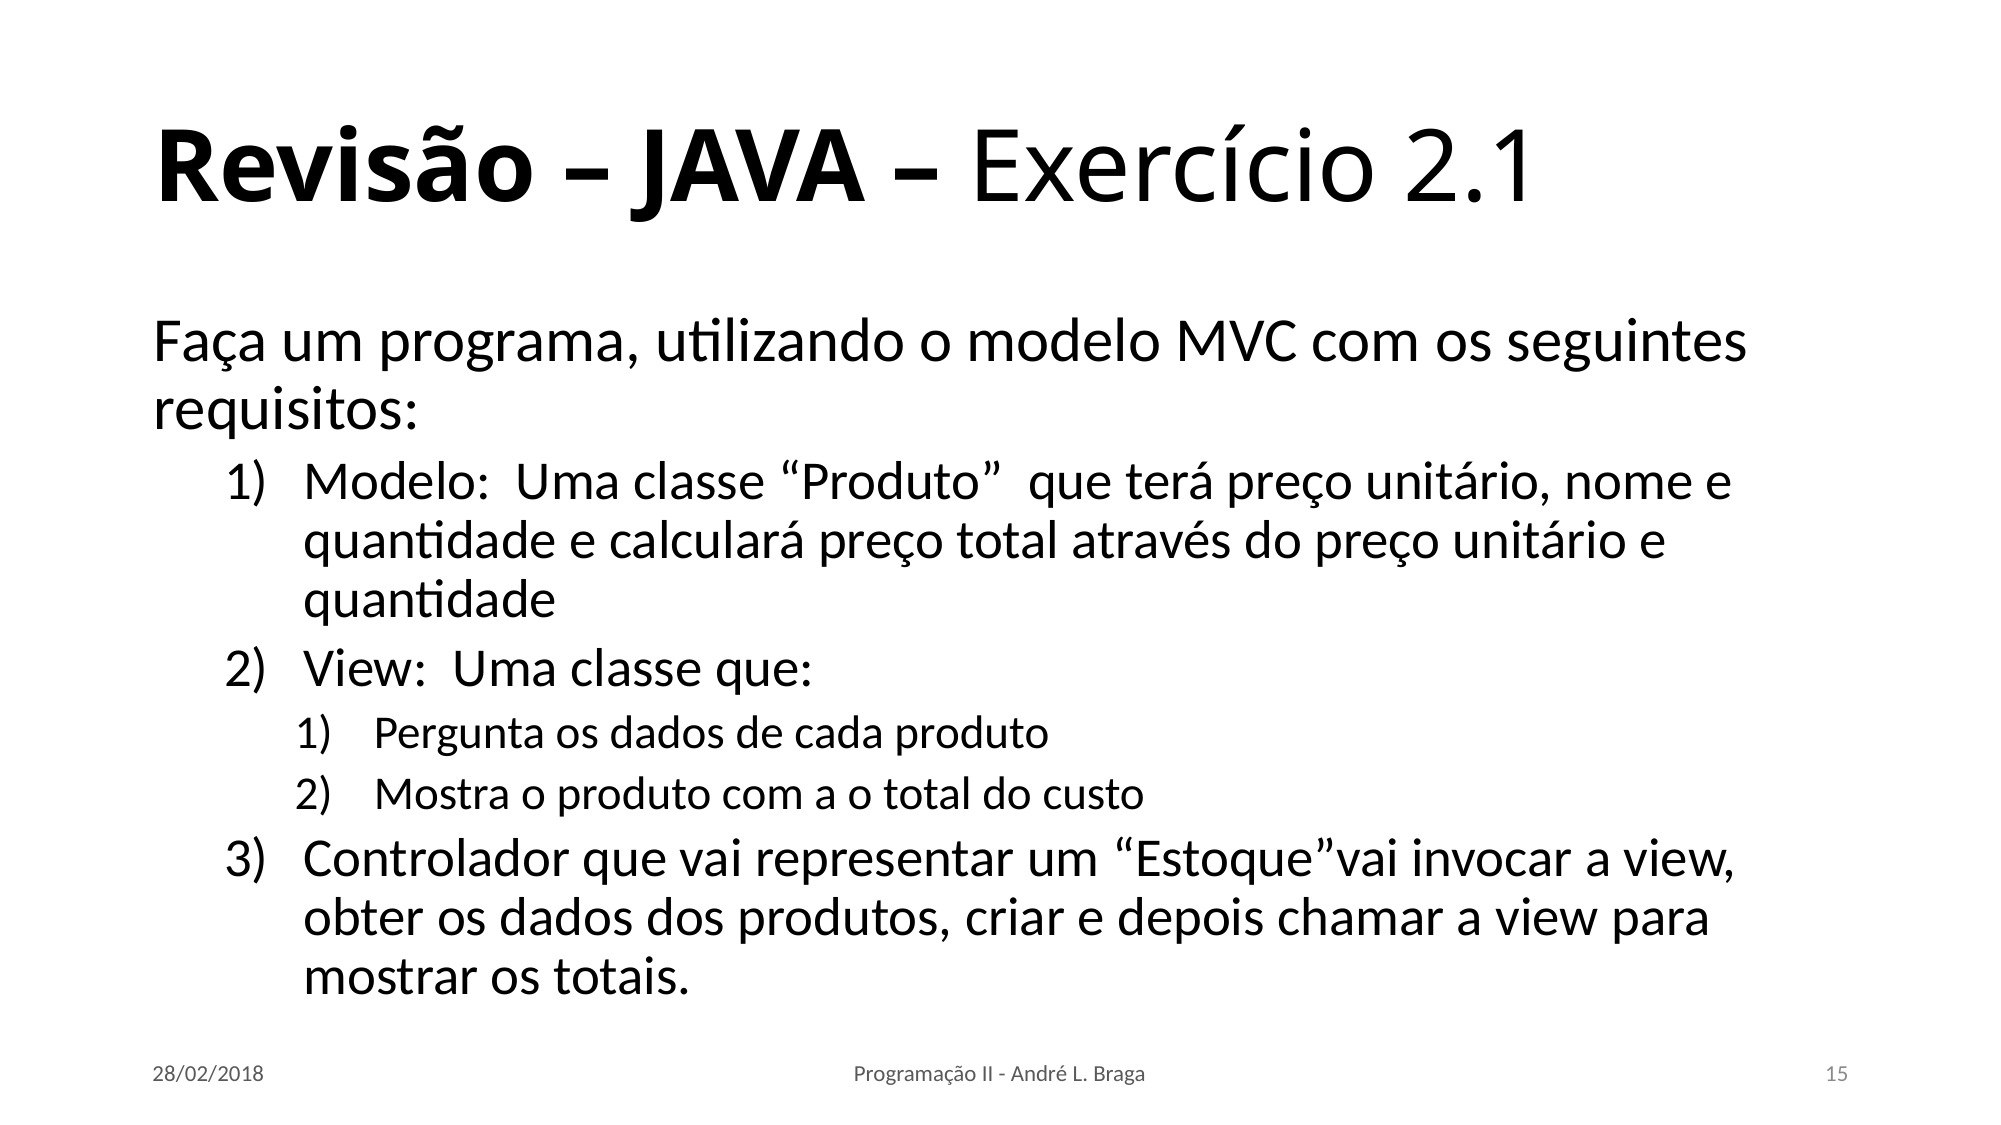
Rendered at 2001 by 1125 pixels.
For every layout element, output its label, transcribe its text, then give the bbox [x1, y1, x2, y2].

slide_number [137, 1042, 588, 1103]
title Revisão – JAVA – Exercício 2.1 [138, 60, 1864, 278]
slide_number 15 [1413, 1042, 1864, 1103]
list Faça um programa, utilizando o modelo MVC com os seguintes requisitos: Modelo: Uma classe “Produto” que terá preço unitário, nome e quantidade e calculará preço total através do preço unitário e quantidade View: Uma classe que: Pergunta os dados de cada produto Mostra o produto com a o total do custo Controlador que vai representar um “Estoque”vai invocar a view, obter os dados dos produtos, criar e depois chamar a view para mostrar os totais. [138, 299, 1864, 1014]
footer Programação II - André L. Braga [662, 1042, 1338, 1103]
